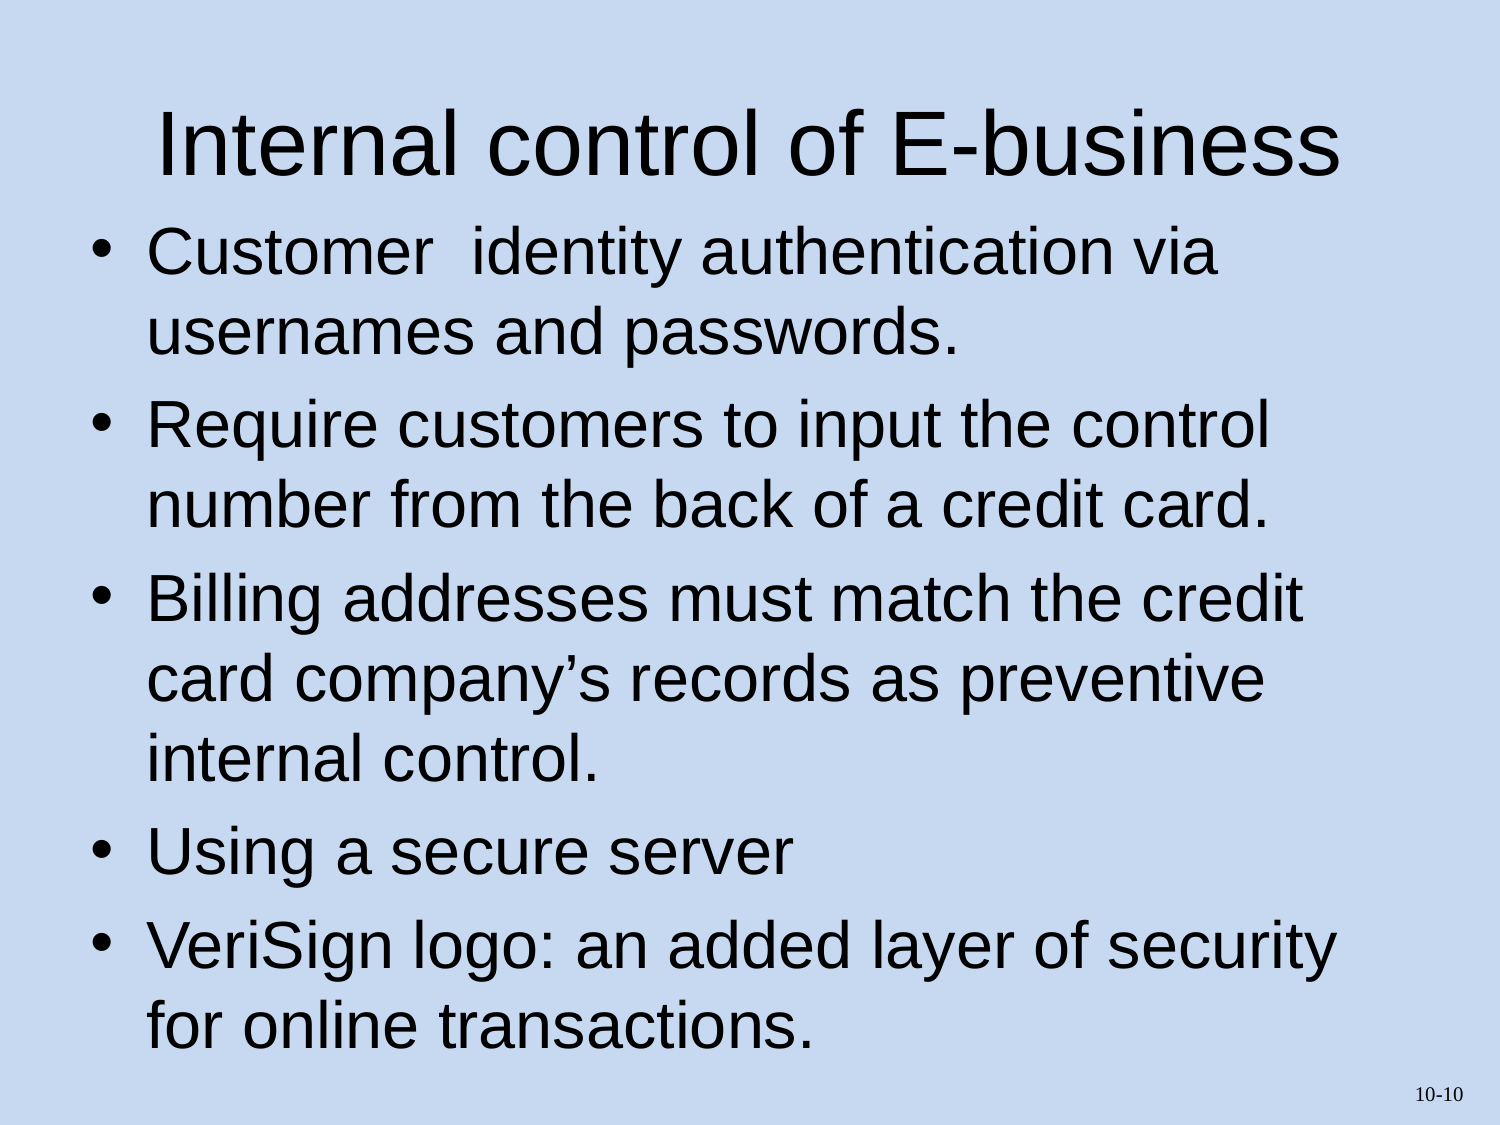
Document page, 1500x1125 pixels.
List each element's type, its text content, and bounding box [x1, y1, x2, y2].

title Internal control of E-business [75, 45, 1425, 200]
list Customer identity authentication via usernames and passwords. Require customers to input the control number from the back of a credit card. Billing addresses must match the credit card company’s records as preventive internal control. Using a secure server VeriSign logo: an added layer of security for online transactions. [75, 200, 1425, 1088]
